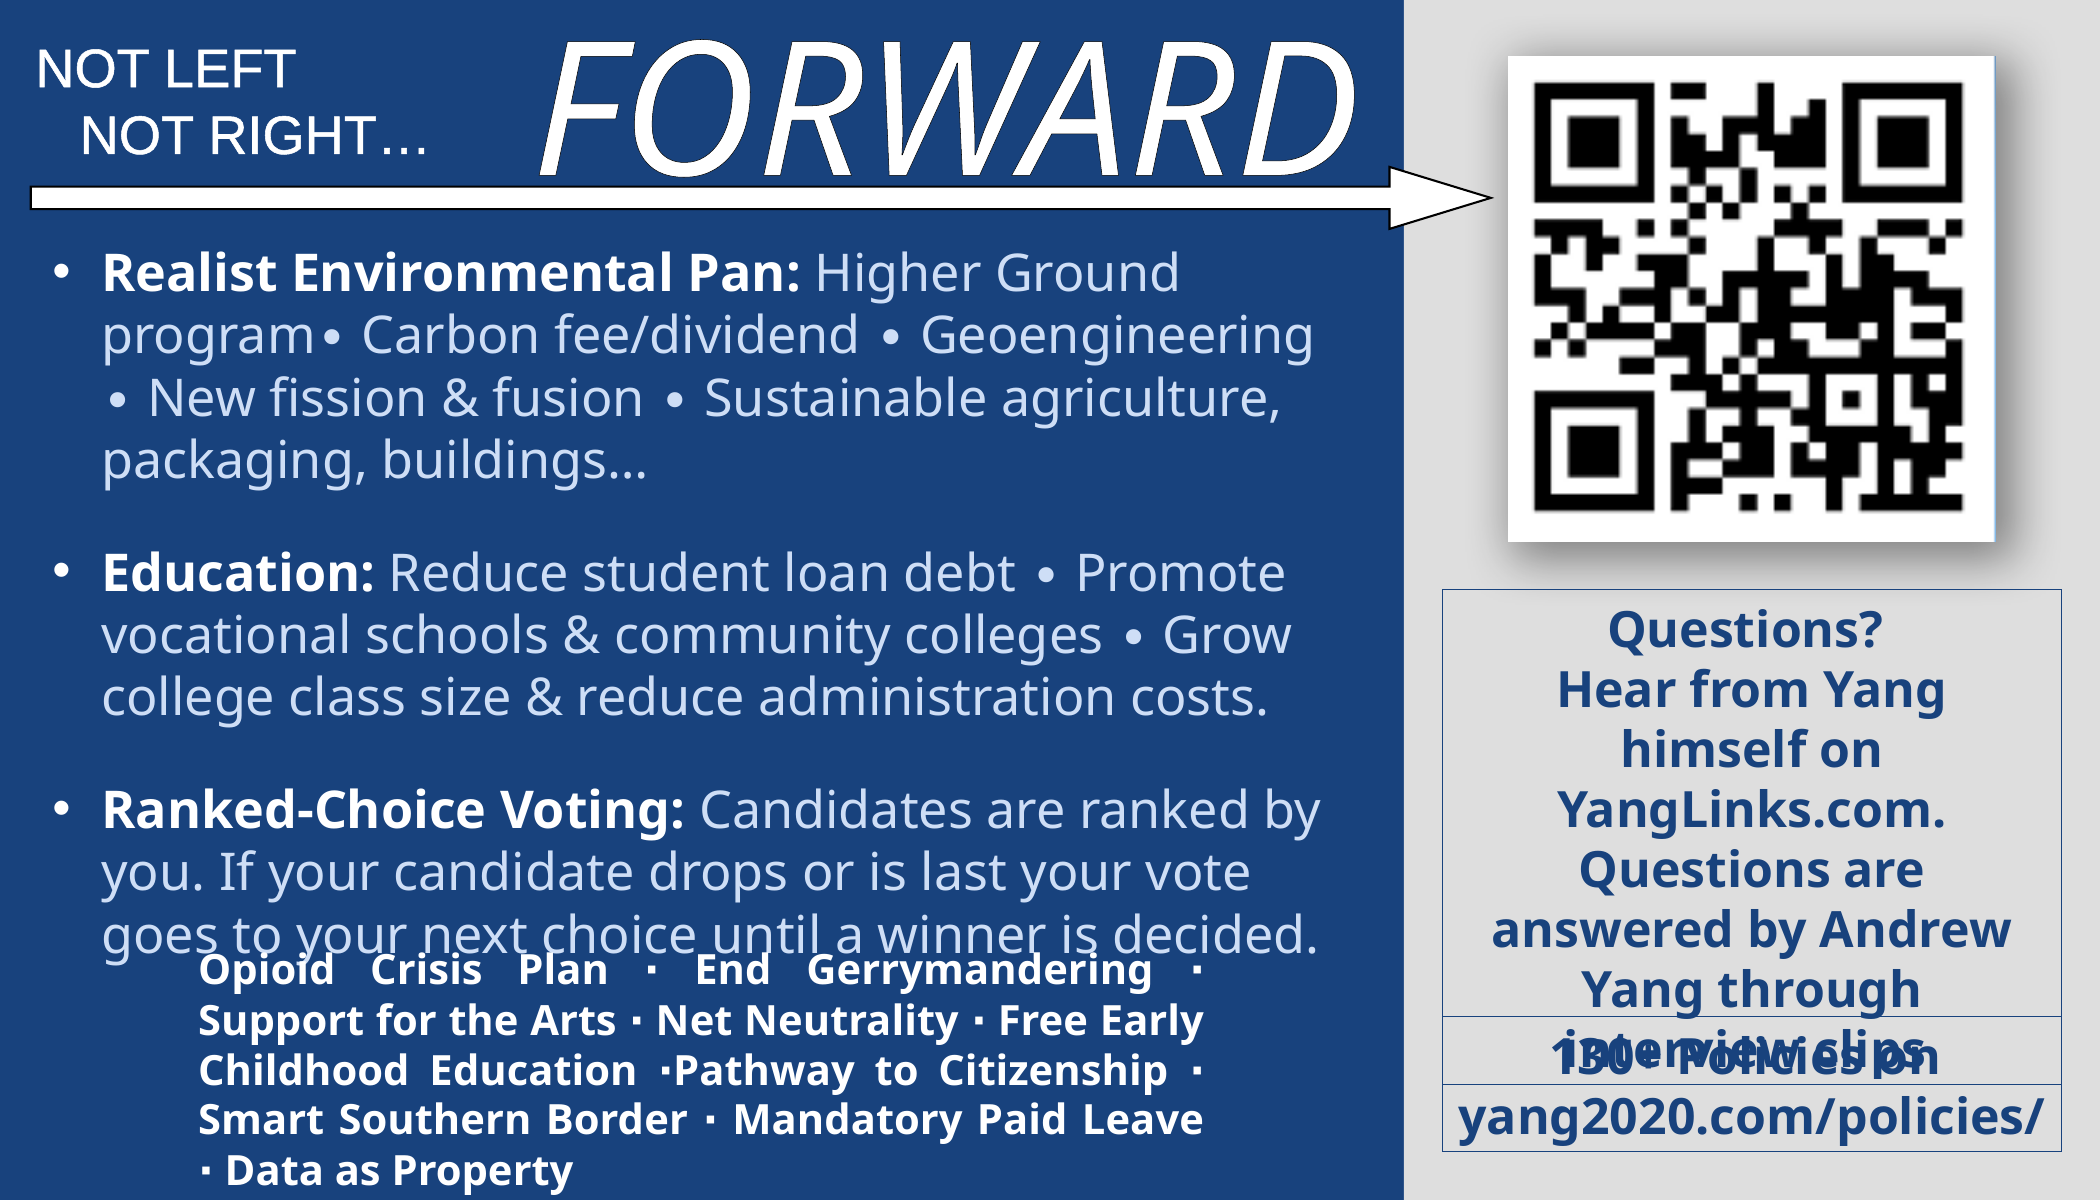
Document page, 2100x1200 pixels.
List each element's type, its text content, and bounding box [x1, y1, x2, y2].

text_box NOT LEFT [20, 25, 377, 106]
picture [1508, 56, 1996, 542]
text_box [29, 185, 467, 211]
text_box 130+ Policies on yang2020.com/policies/ [1442, 1085, 2062, 1152]
text_box [1403, 0, 2100, 1200]
text_box Realist Environmental Pan: Higher Ground program∙ Carbon fee/dividend ∙ Geoengineering ∙ New fission & fusion ∙ Sustainable agriculture, packaging, buildings… Education: Reduce student loan debt ∙ Promote vocational schools & community colleges ∙ Grow college class size & reduce administration costs. Ranked-Choice Voting: Candidates are ranked by you. If your candidate drops or is last your vote goes to your next choice until a winner is decided. [37, 231, 1366, 1032]
text_box FORWARD [467, 0, 1566, 221]
text_box [1388, 221, 1419, 231]
text_box Questions? Hear from Yang himself on YangLinks.com. Questions are answered by Andrew Yang through interview clips [1442, 589, 2062, 1085]
text_box Opioid Crisis Plan ∙ End Gerrymandering ∙ Support for the Arts ∙ Net Neutrality ∙ Free Early Childhood Education ∙Pathway to Citizenship ∙ Smart Southern Border ∙ Mandatory Paid Leave ∙ Data as Property [183, 935, 1220, 1200]
text_box NOT RIGHT… [65, 92, 467, 173]
